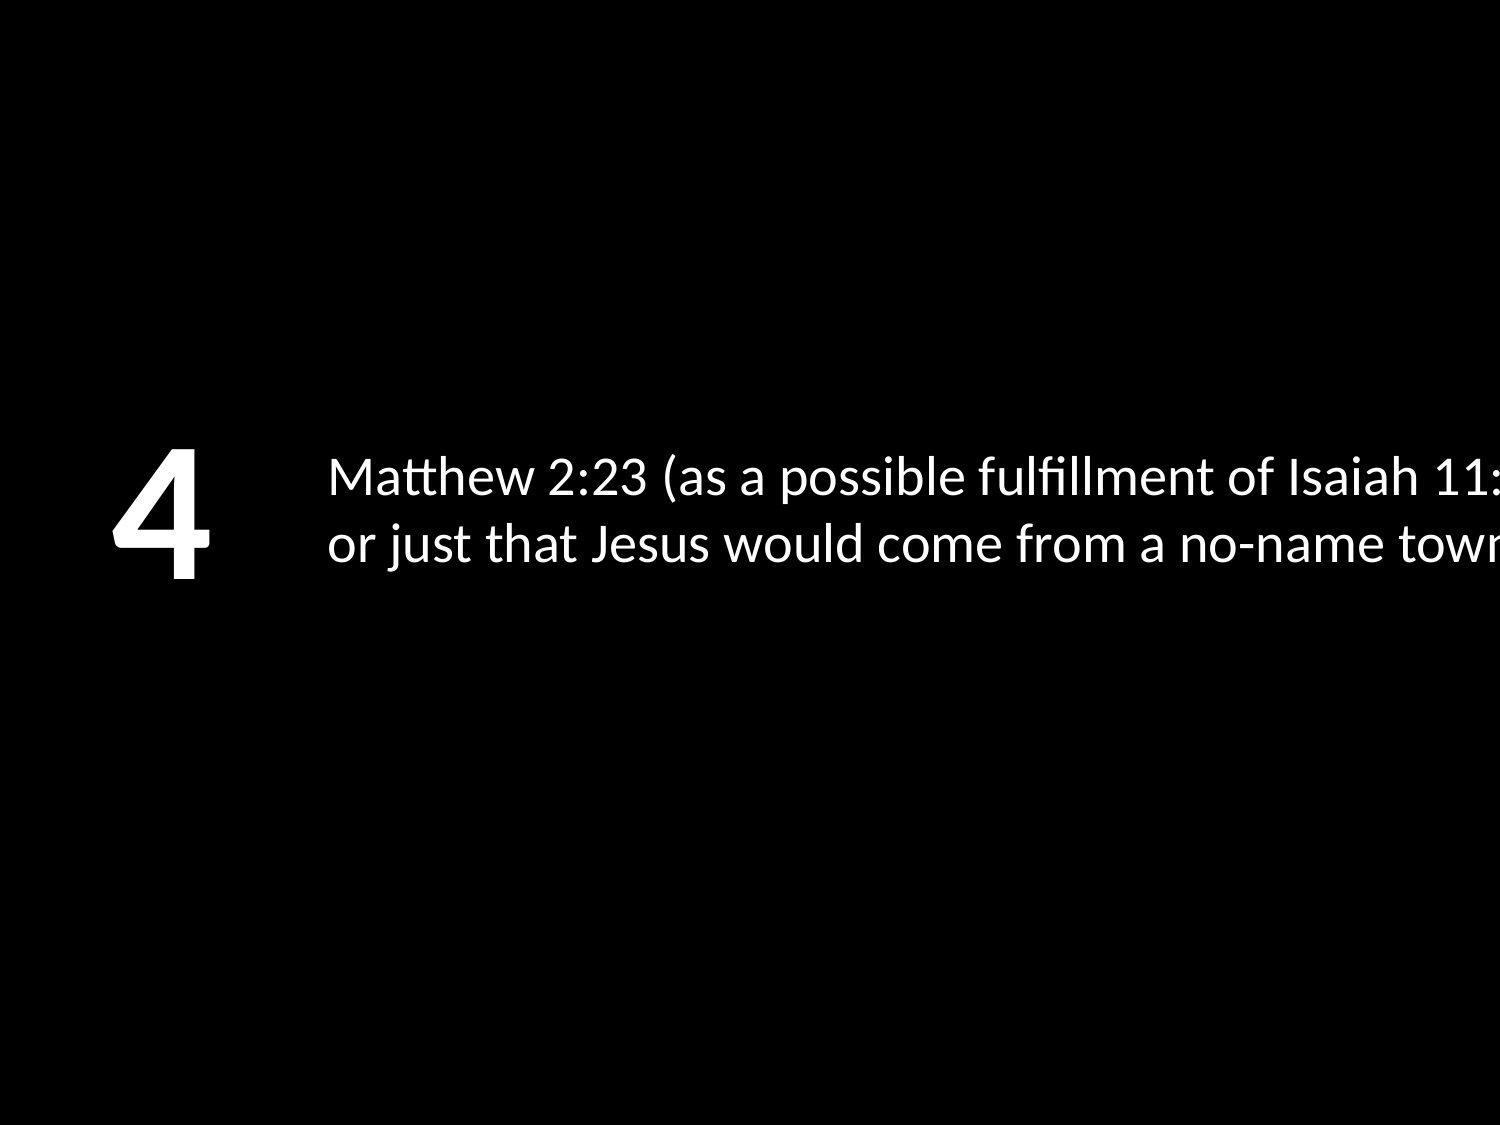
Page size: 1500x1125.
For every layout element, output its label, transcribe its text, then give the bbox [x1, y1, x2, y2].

title Matthew 2:23 (as a possible fulfillment of Isaiah 11:1 or just that Jesus would come from a no-name town) [312, 412, 1500, 600]
list 4 [0, 262, 213, 738]
